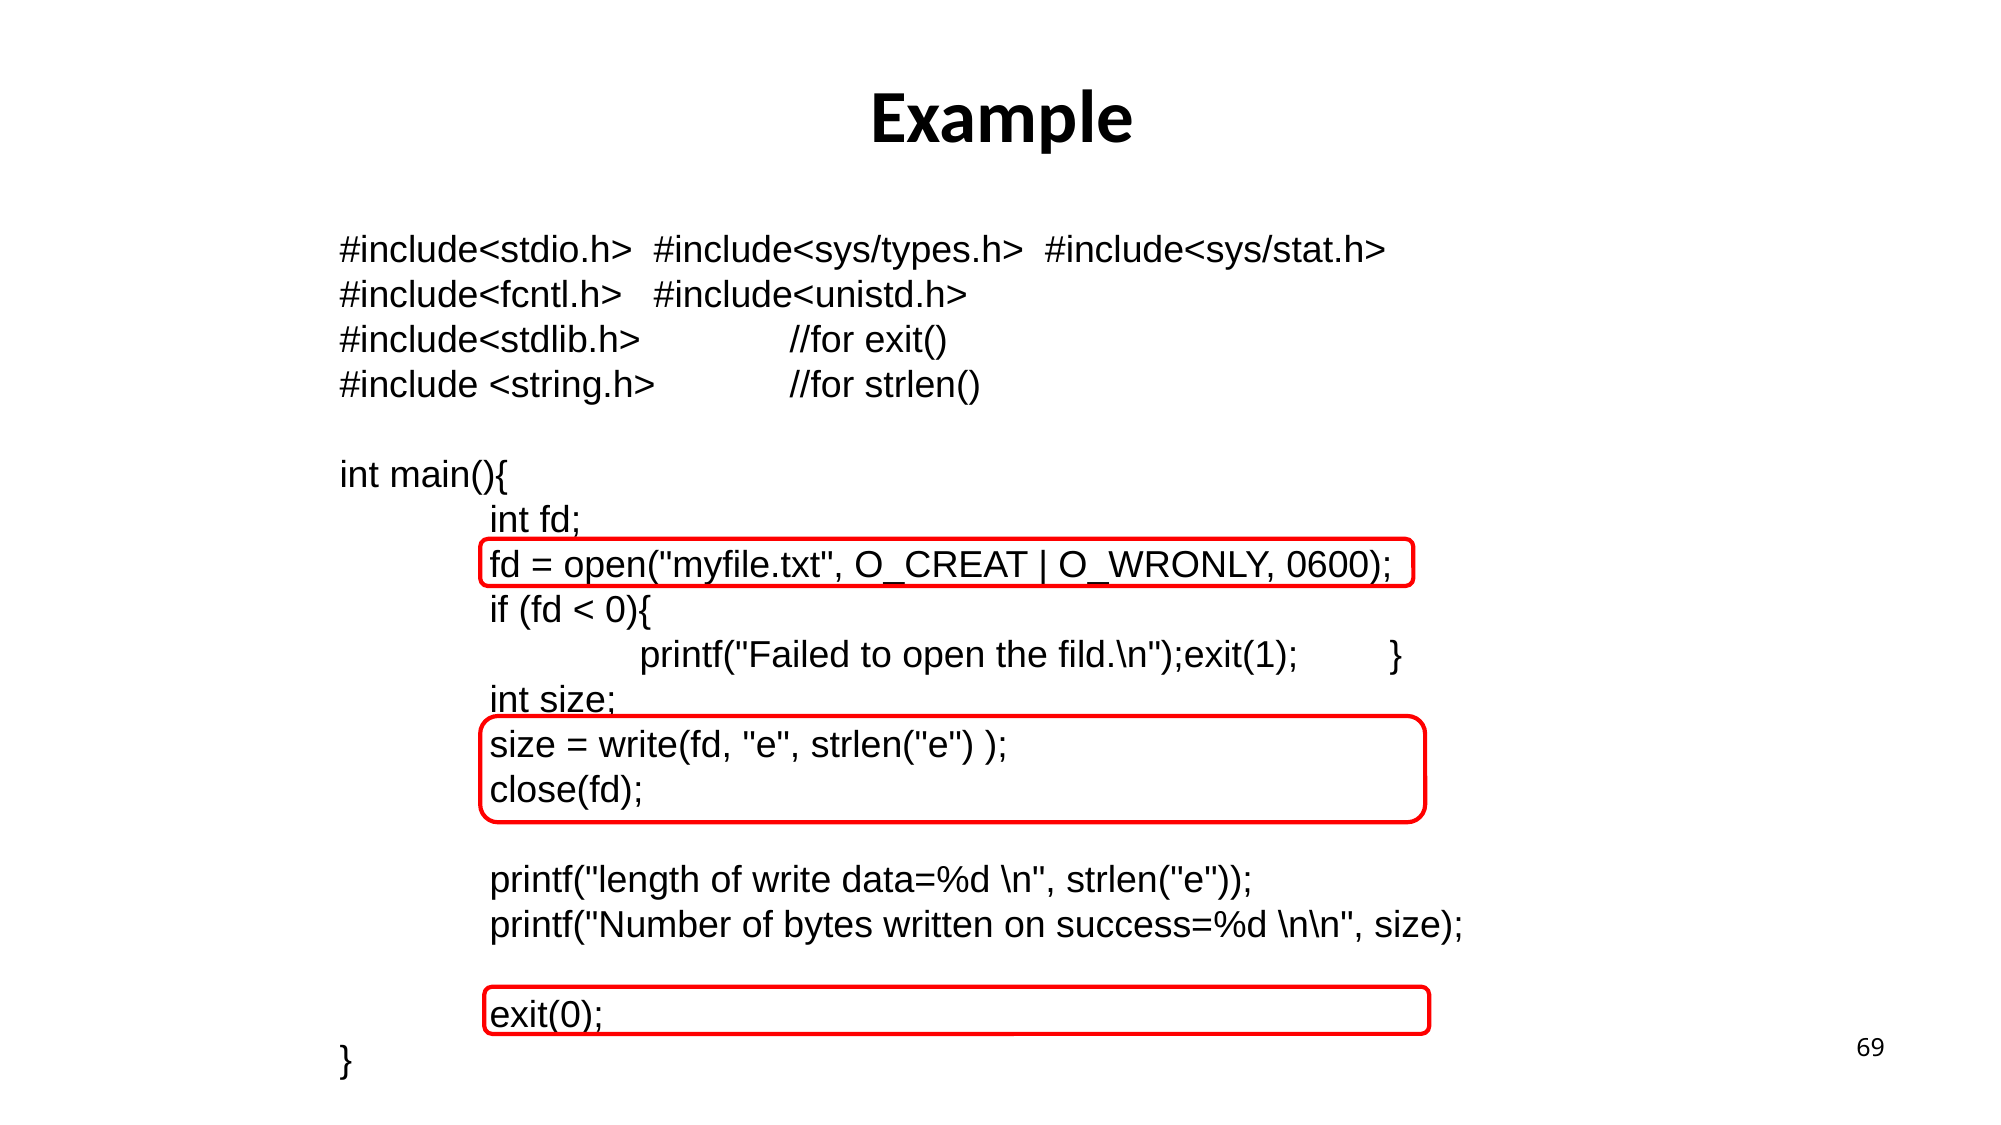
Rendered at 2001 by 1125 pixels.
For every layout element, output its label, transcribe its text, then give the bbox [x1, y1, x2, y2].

slide_number 69 [1567, 1024, 1901, 1103]
text_box [478, 713, 1428, 825]
text_box [482, 984, 1432, 1037]
title Example [102, 18, 1903, 207]
text_box [478, 536, 1416, 589]
text_box #include<stdio.h> #include<sys/types.h> #include<sys/stat.h> #include<fcntl.h> #include<unistd.h> #include<stdlib.h> //for exit() #include <string.h> //for strlen() int main(){ int fd; fd = open("myfile.txt", O_CREAT | O_WRONLY, 0600); if (fd < 0){ printf("Failed to open the fild.\n");exit(1); } int size; size = write(fd, "e", strlen("e") ); close(fd); printf("length of write data=%d \n", strlen("e")); printf("Number of bytes written on success=%d \n\n", size); exit(0); } [324, 217, 1567, 1125]
